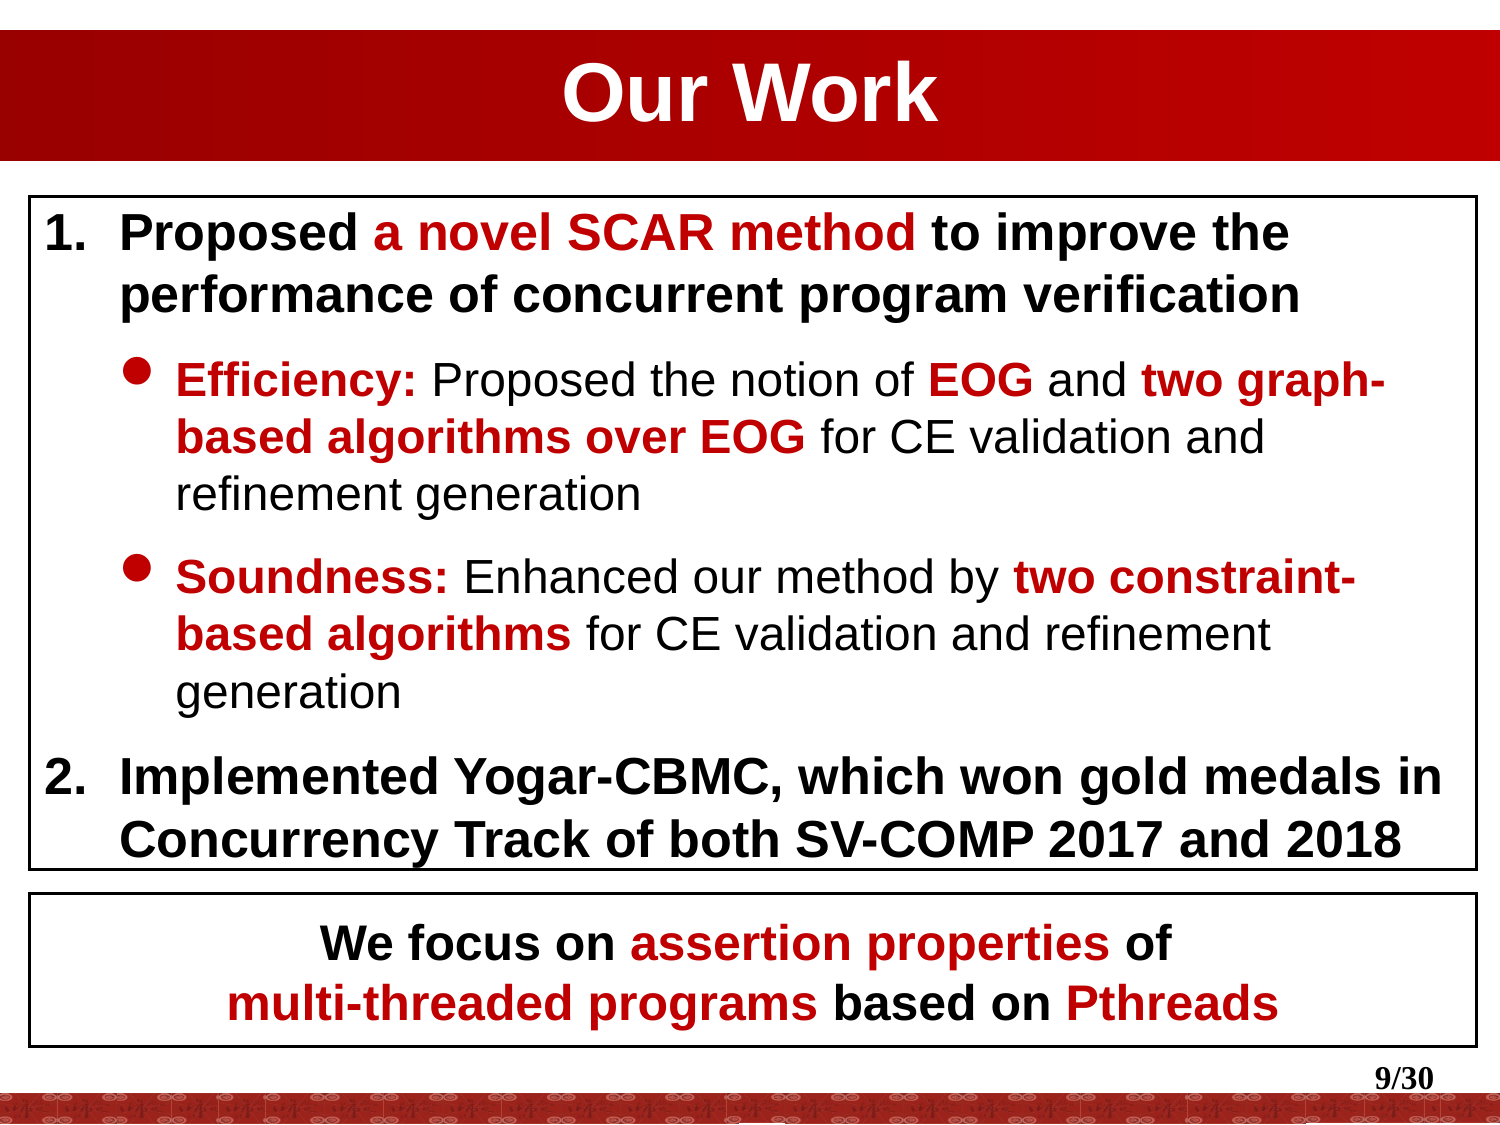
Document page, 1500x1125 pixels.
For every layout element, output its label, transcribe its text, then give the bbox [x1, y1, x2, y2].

text_box Proposed a novel SCAR method to improve the performance of concurrent program verification Efficiency: Proposed the notion of EOG and two graph-based algorithms over EOG for CE validation and refinement generation Soundness: Enhanced our method by two constraint-based algorithms for CE validation and refinement generation Implemented Yogar-CBMC, which won gold medals in Concurrency Track of both SV-COMP 2017 and 2018 [29, 196, 1477, 870]
title Our Work [0, 31, 1500, 161]
text_box We focus on assertion properties of multi-threaded programs based on Pthreads [29, 893, 1477, 1047]
picture [0, 1093, 1500, 1124]
